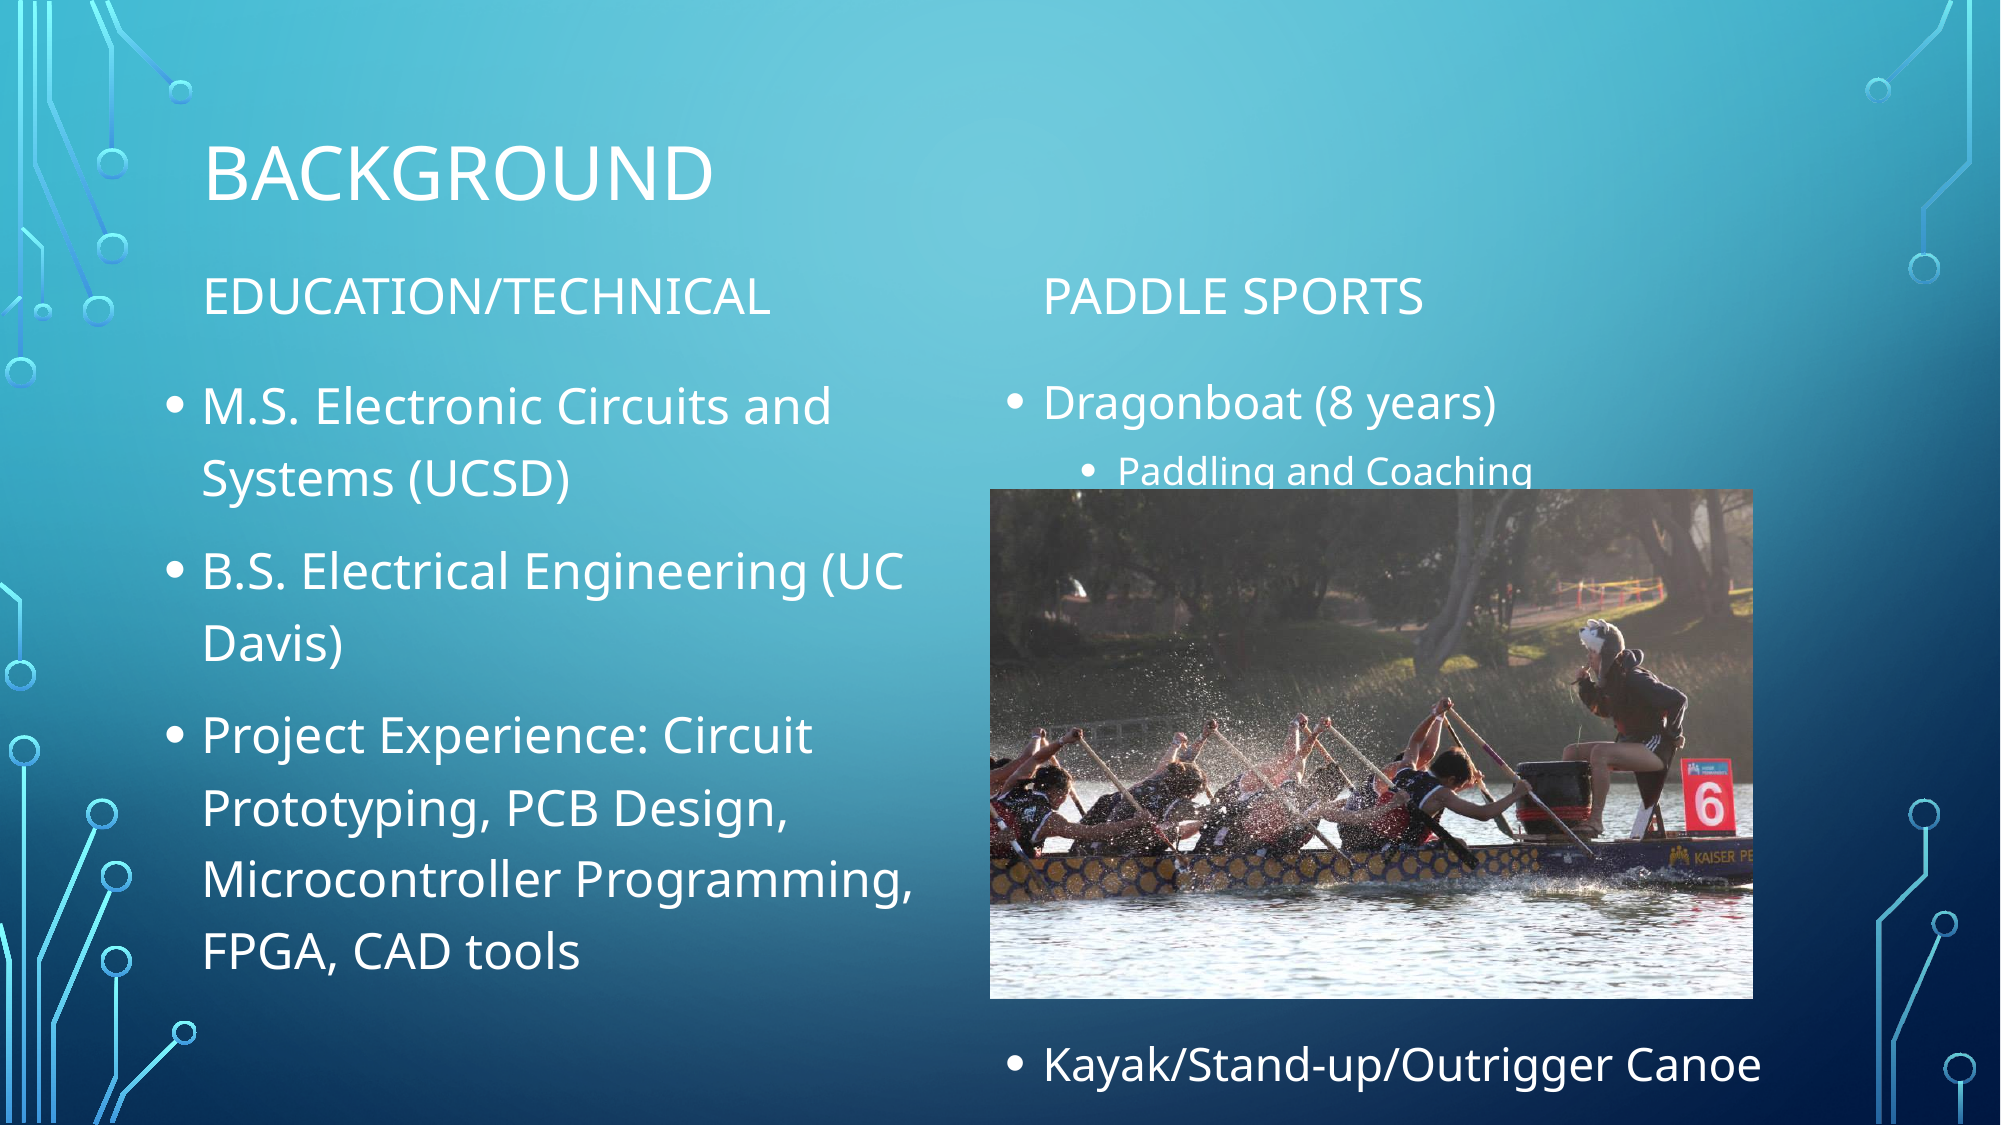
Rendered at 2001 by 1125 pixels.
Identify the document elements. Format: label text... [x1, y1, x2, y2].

list Dragonboat (8 years) Paddling and Coaching Kayak/Stand-up/Outrigger Canoe [990, 354, 1791, 1109]
list Education/Technical [187, 261, 950, 334]
text_box M.S. Electronic Circuits and Systems (UCSD) B.S. Electrical Engineering (UC Davis) Project Experience: Circuit Prototyping, PCB Design, Microcontroller Programming, FPGA, CAD tools [149, 354, 950, 1014]
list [989, 489, 1754, 999]
title Background [187, 55, 1813, 298]
list Paddle Sports [1027, 261, 1791, 334]
